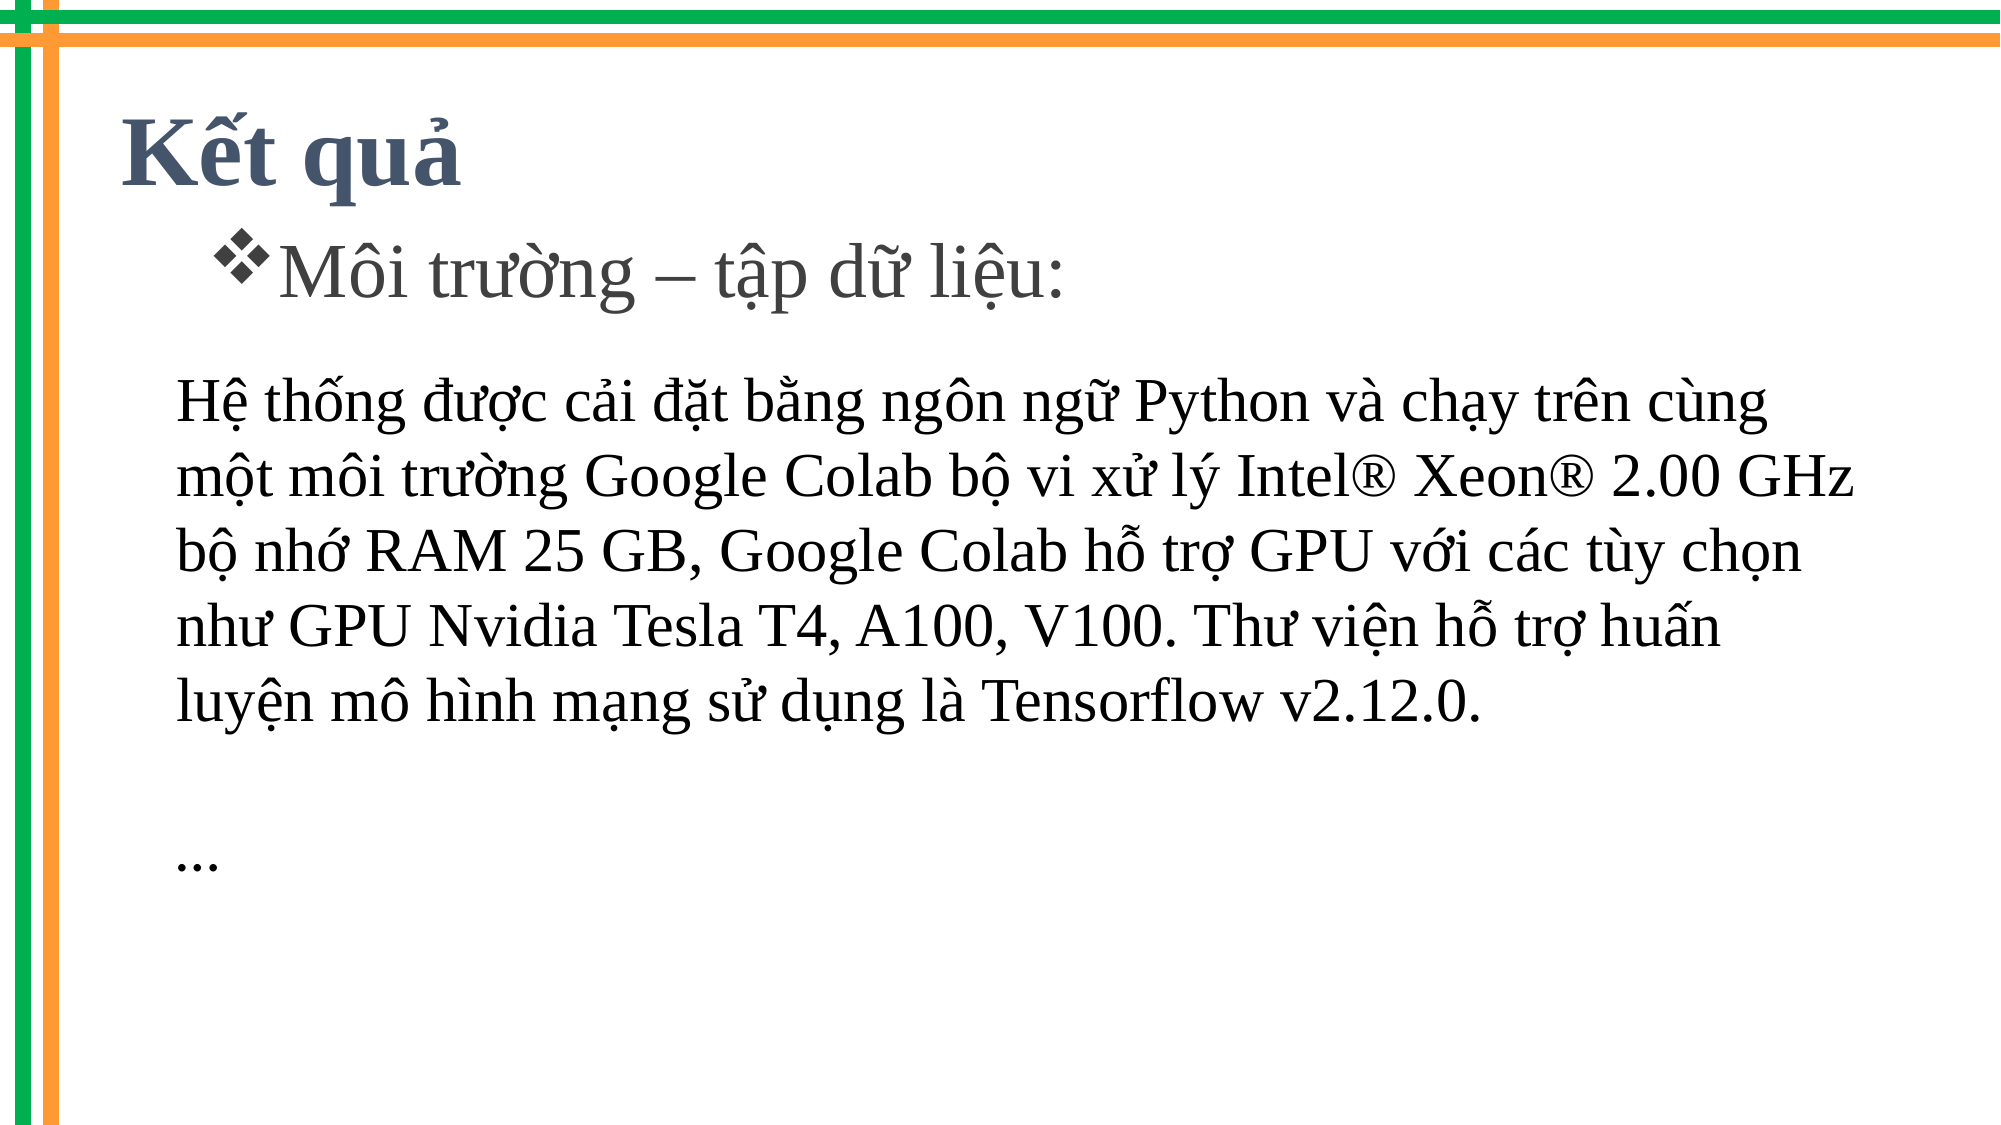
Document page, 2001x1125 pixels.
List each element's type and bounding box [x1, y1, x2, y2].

text_box [0, 0, 2000, 1125]
